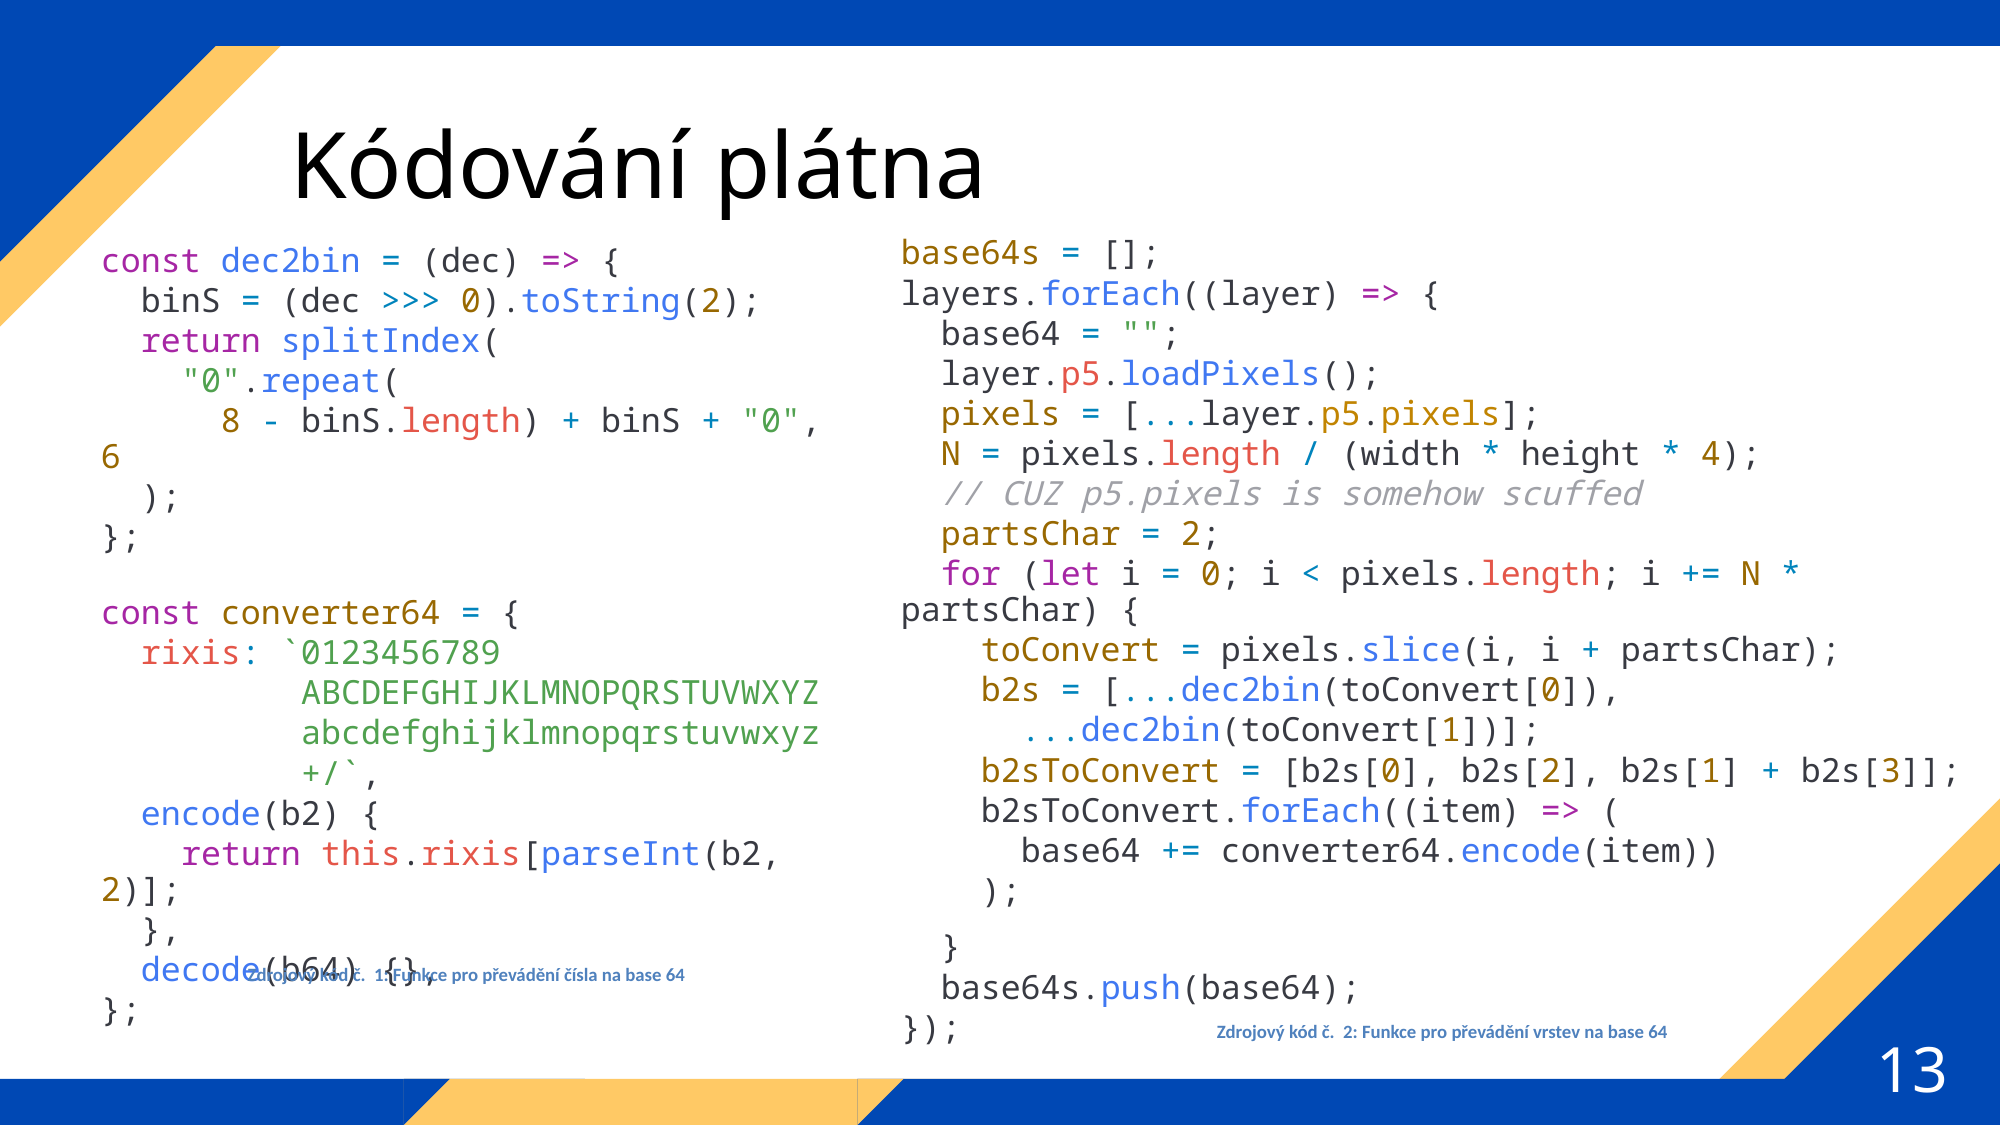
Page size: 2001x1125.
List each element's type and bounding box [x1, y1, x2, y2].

text_box [0, 0, 2000, 1125]
